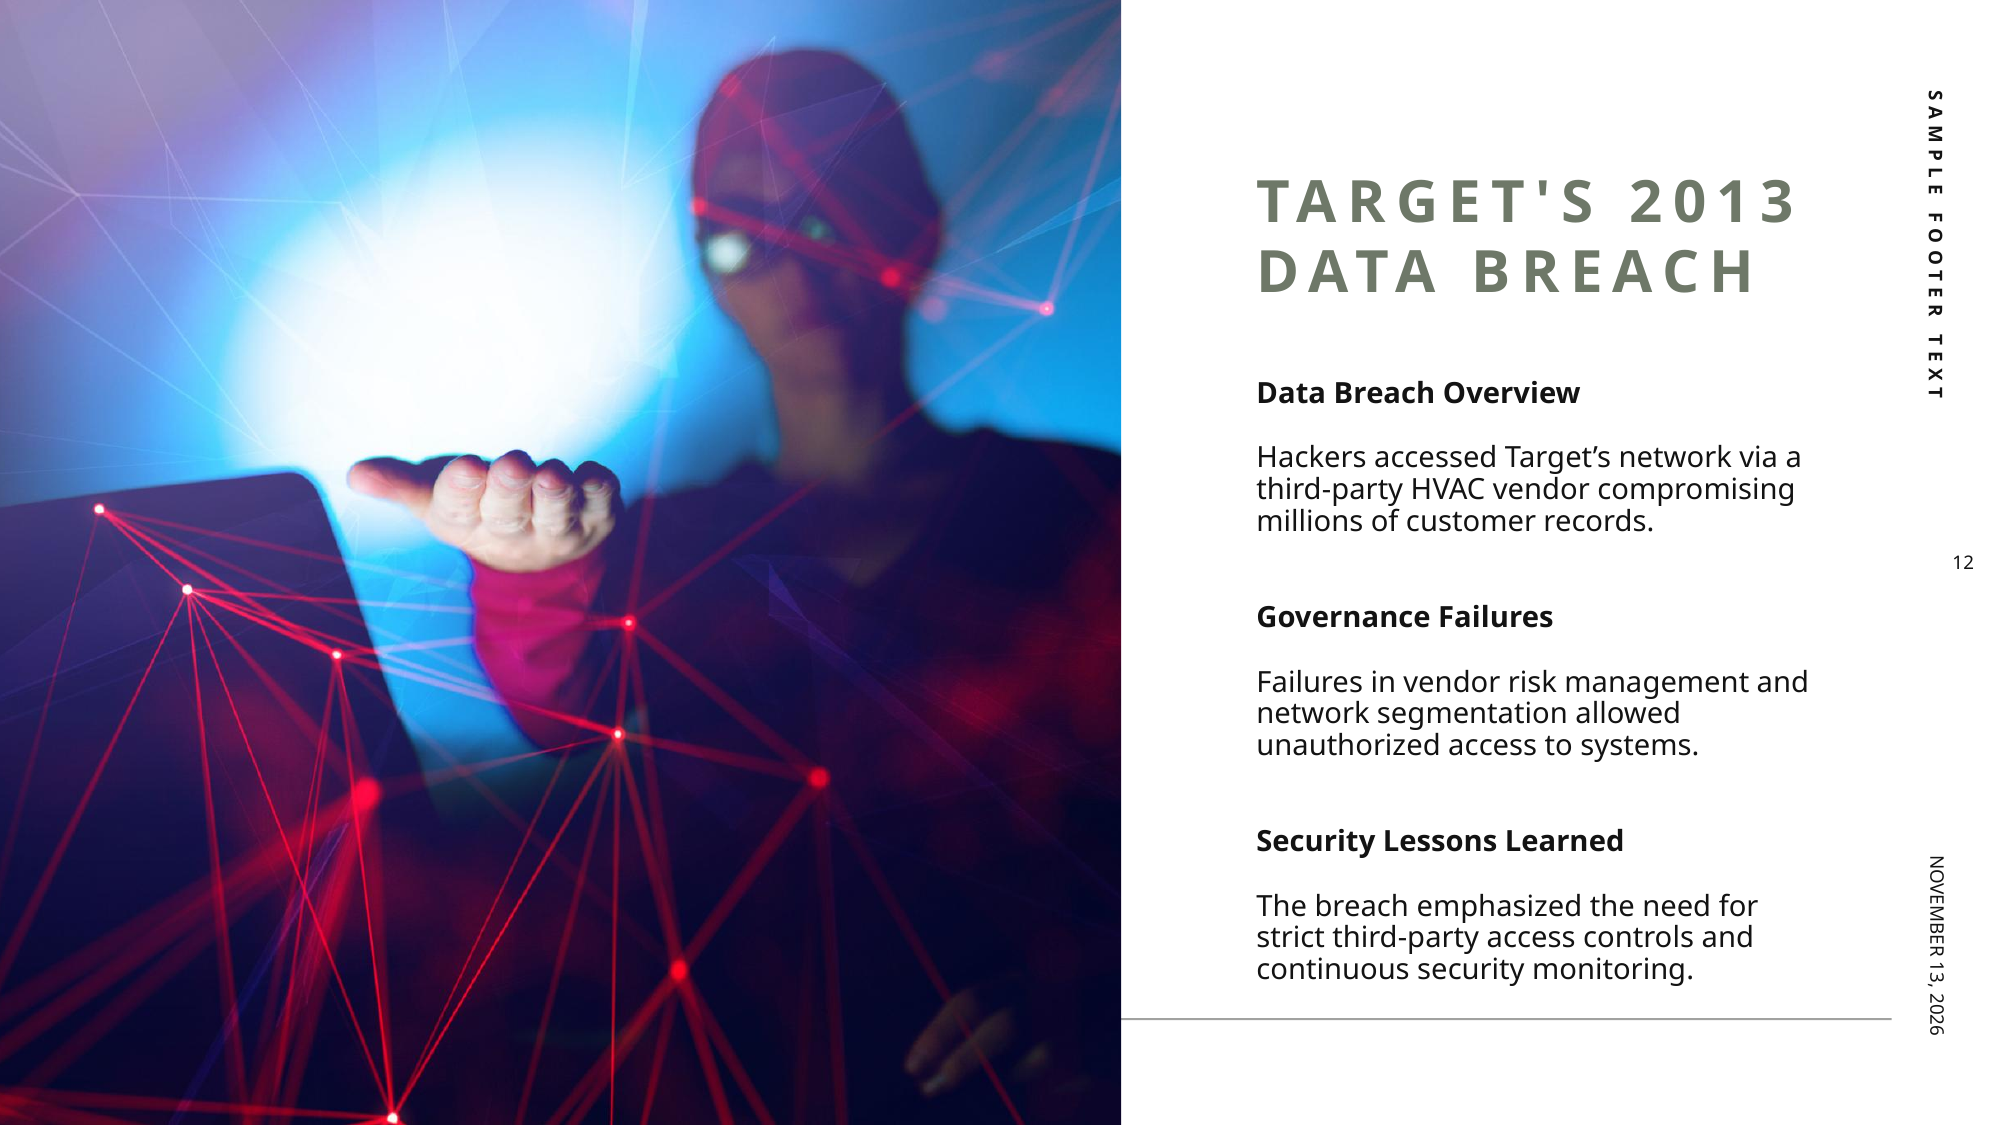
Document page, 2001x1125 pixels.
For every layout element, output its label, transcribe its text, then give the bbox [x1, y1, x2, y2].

picture [0, 0, 1122, 1125]
picture [1099, 370, 1122, 380]
title Target's 2013 Data Breach [1241, 124, 1872, 312]
footer Sample Footer Text [1906, 75, 1967, 513]
slide_number 12 [1885, 528, 1989, 599]
text_box Data Breach Overview Hackers accessed Target’s network via a third-party HVAC vendor compromising millions of customer records. Governance Failures Failures in vendor risk management and network segmentation allowed unauthorized access to systems. Security Lessons Learned The breach emphasized the need for strict third-party access controls and continuous security monitoring. [1241, 370, 1849, 1001]
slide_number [1906, 613, 1967, 1052]
